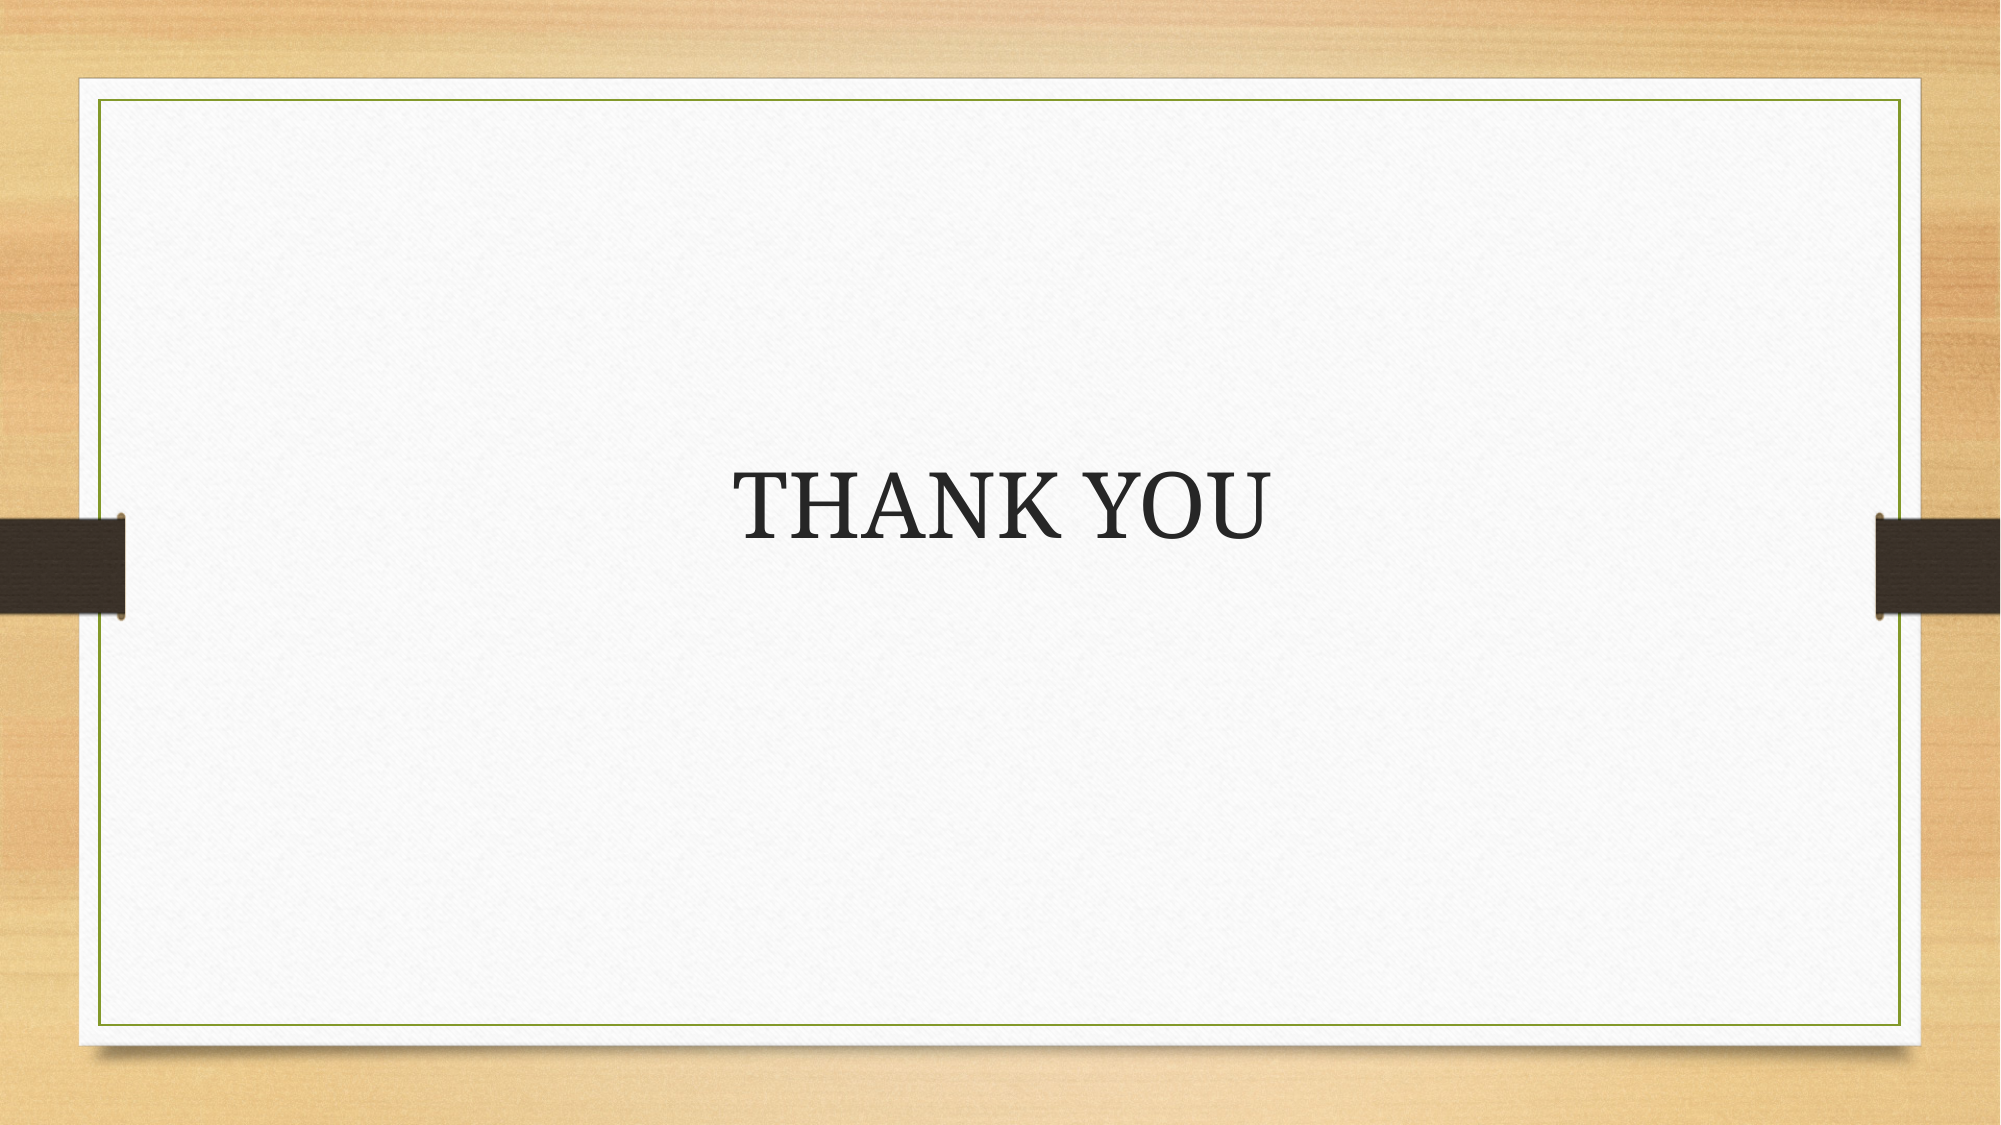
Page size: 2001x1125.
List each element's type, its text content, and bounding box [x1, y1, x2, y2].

title THANK YOU [215, 394, 1790, 609]
picture [0, 0, 2001, 1125]
